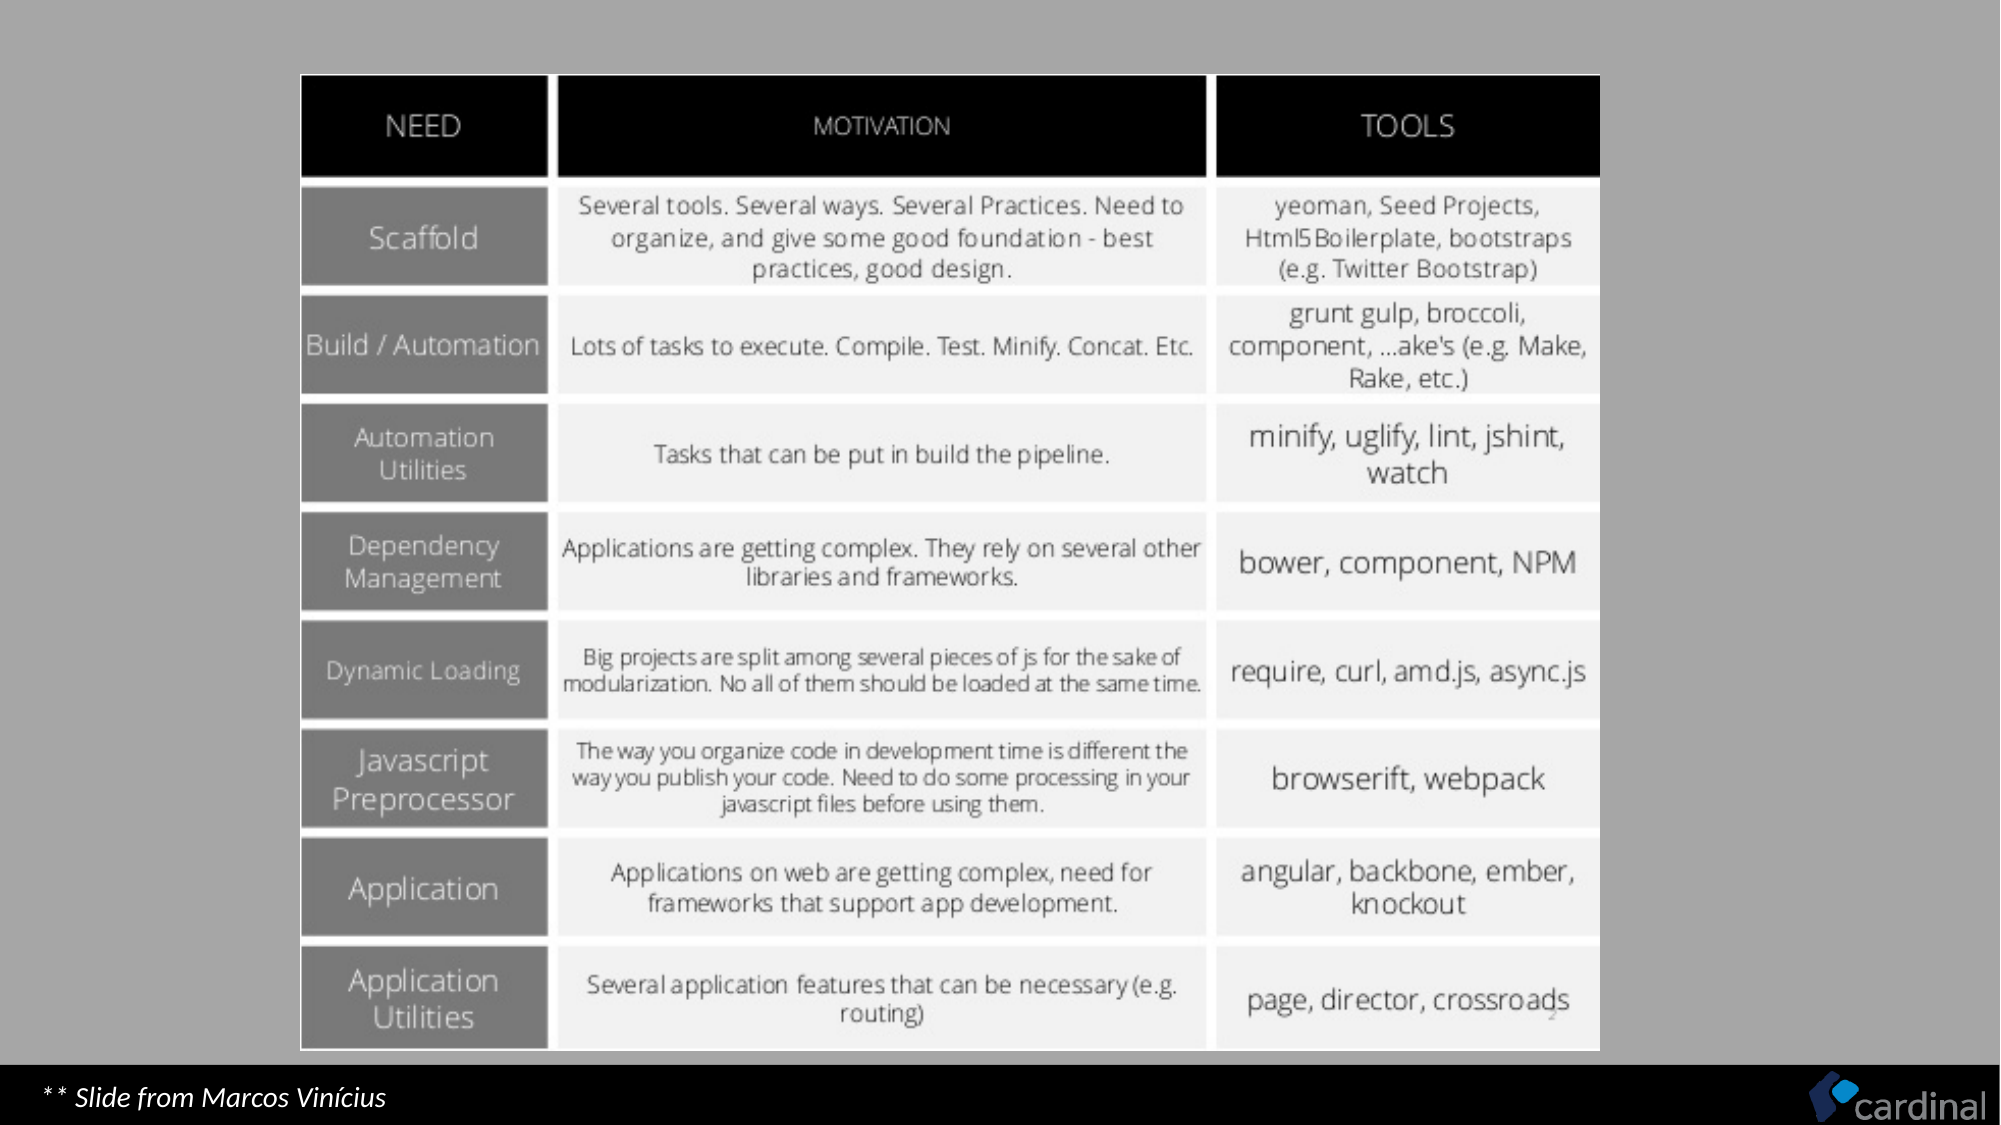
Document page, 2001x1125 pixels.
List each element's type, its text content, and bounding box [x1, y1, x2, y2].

text_box ** Slide from Marcos Vinícius [24, 1070, 963, 1121]
picture [299, 74, 1600, 1051]
picture [1809, 1071, 1985, 1122]
